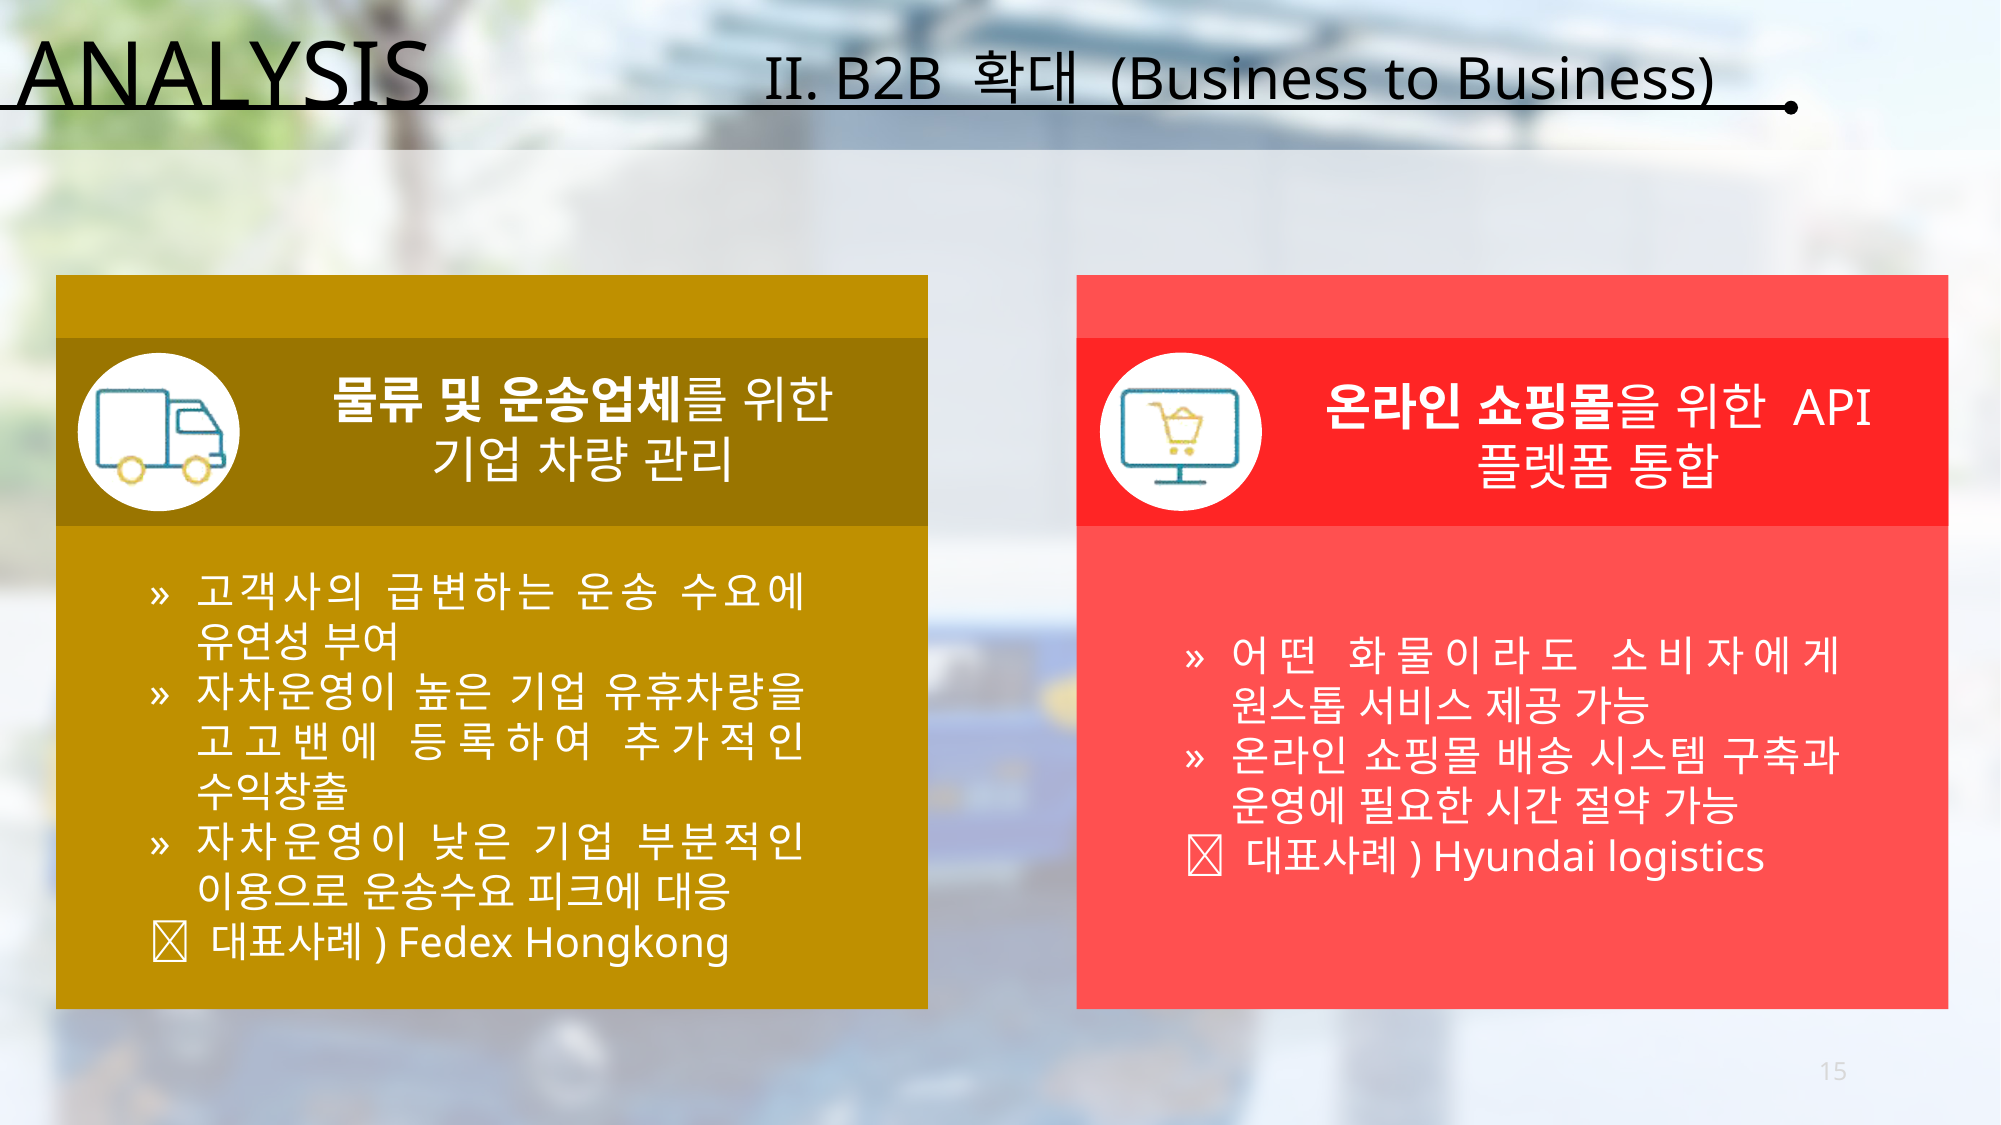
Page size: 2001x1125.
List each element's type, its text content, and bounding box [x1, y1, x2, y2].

text_box ANALYSIS [2, 8, 721, 105]
text_box II. B2B 확대 (Business to Business) [749, 33, 1791, 107]
picture [0, 0, 2001, 1125]
text_box [55, 274, 929, 337]
picture [80, 380, 245, 506]
text_box ANALYSIS [2, 110, 721, 134]
text_box [55, 337, 929, 527]
text_box [1076, 337, 1949, 527]
text_box 고객사의 급변하는 운송 수요에 유연성 부여 자차운영이 높은 기업 유휴차량을 고고밴에 등록하여 추가적인 수익창출 자차운영이 낮은 기업 부분적인 이용으로 운송수요 피크에 대응  대표사례) Fedex Hongkong [134, 558, 821, 974]
text_box [1117, 351, 1245, 381]
picture [1099, 381, 1264, 505]
text_box [55, 527, 929, 1010]
text_box [1076, 527, 1949, 1010]
text_box II. B2B 확대 (Business to Business) [749, 108, 1791, 119]
text_box [1076, 274, 1949, 337]
text_box 어떤 화물이라도 소비자에게 원스톱 서비스 제공 가능 온라인 쇼핑몰 배송 시스템 구축과 운영에 필요한 시간 절약 가능  대표사례) Hyundai logistics [1169, 622, 1856, 887]
text_box [0, 149, 2000, 1125]
text_box [76, 409, 80, 455]
text_box 온라인 쇼핑몰을 위한 API 플렛폼 통합 [1249, 368, 1949, 504]
text_box [1147, 505, 1214, 512]
text_box 물류 및 운송업체를 위한 기업 차량 관리 [239, 361, 928, 496]
slide_number 15 [1412, 1042, 1863, 1103]
text_box [127, 506, 191, 513]
text_box [96, 351, 222, 380]
